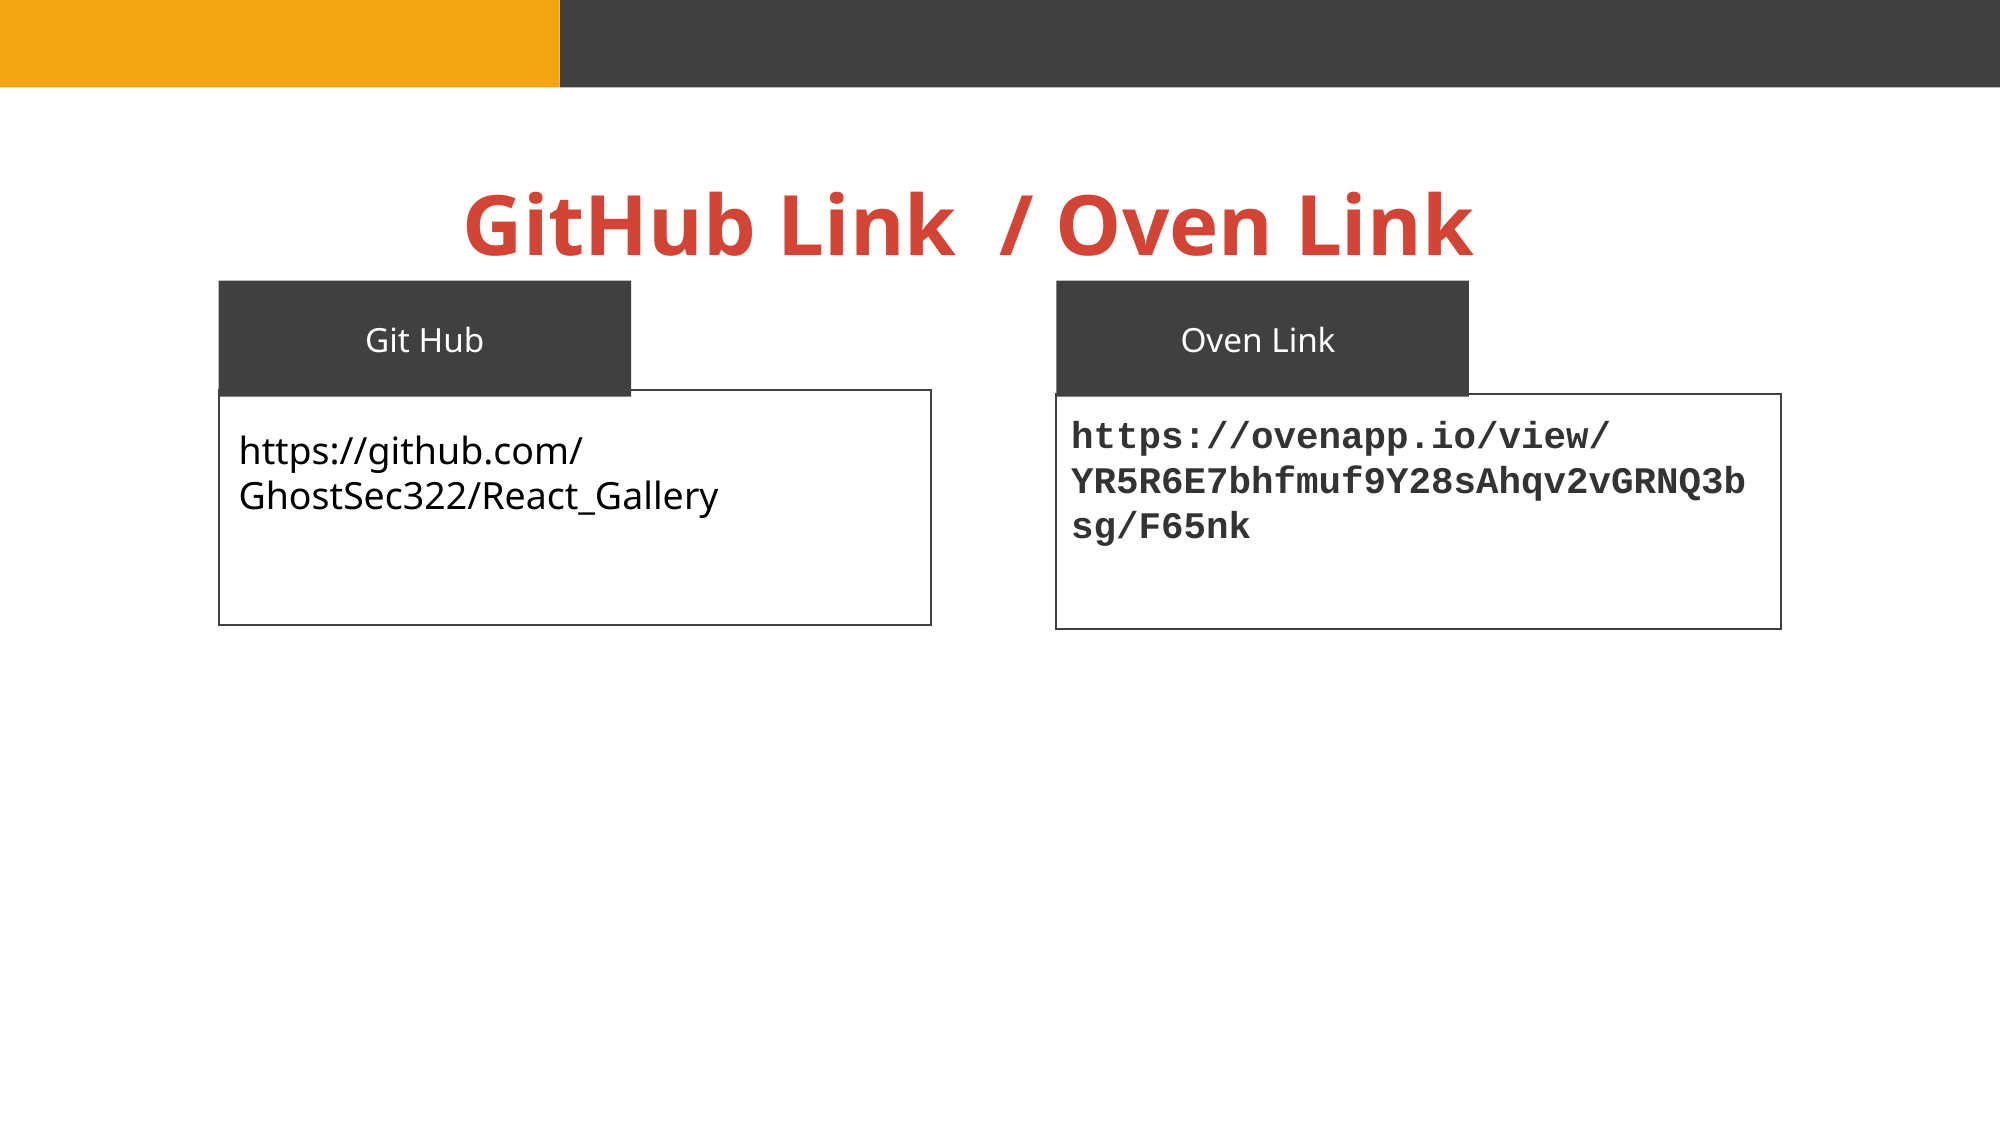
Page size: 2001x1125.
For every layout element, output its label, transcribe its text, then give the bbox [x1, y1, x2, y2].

text_box GitHub Link / Oven Link [448, 164, 1512, 280]
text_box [218, 280, 1782, 878]
